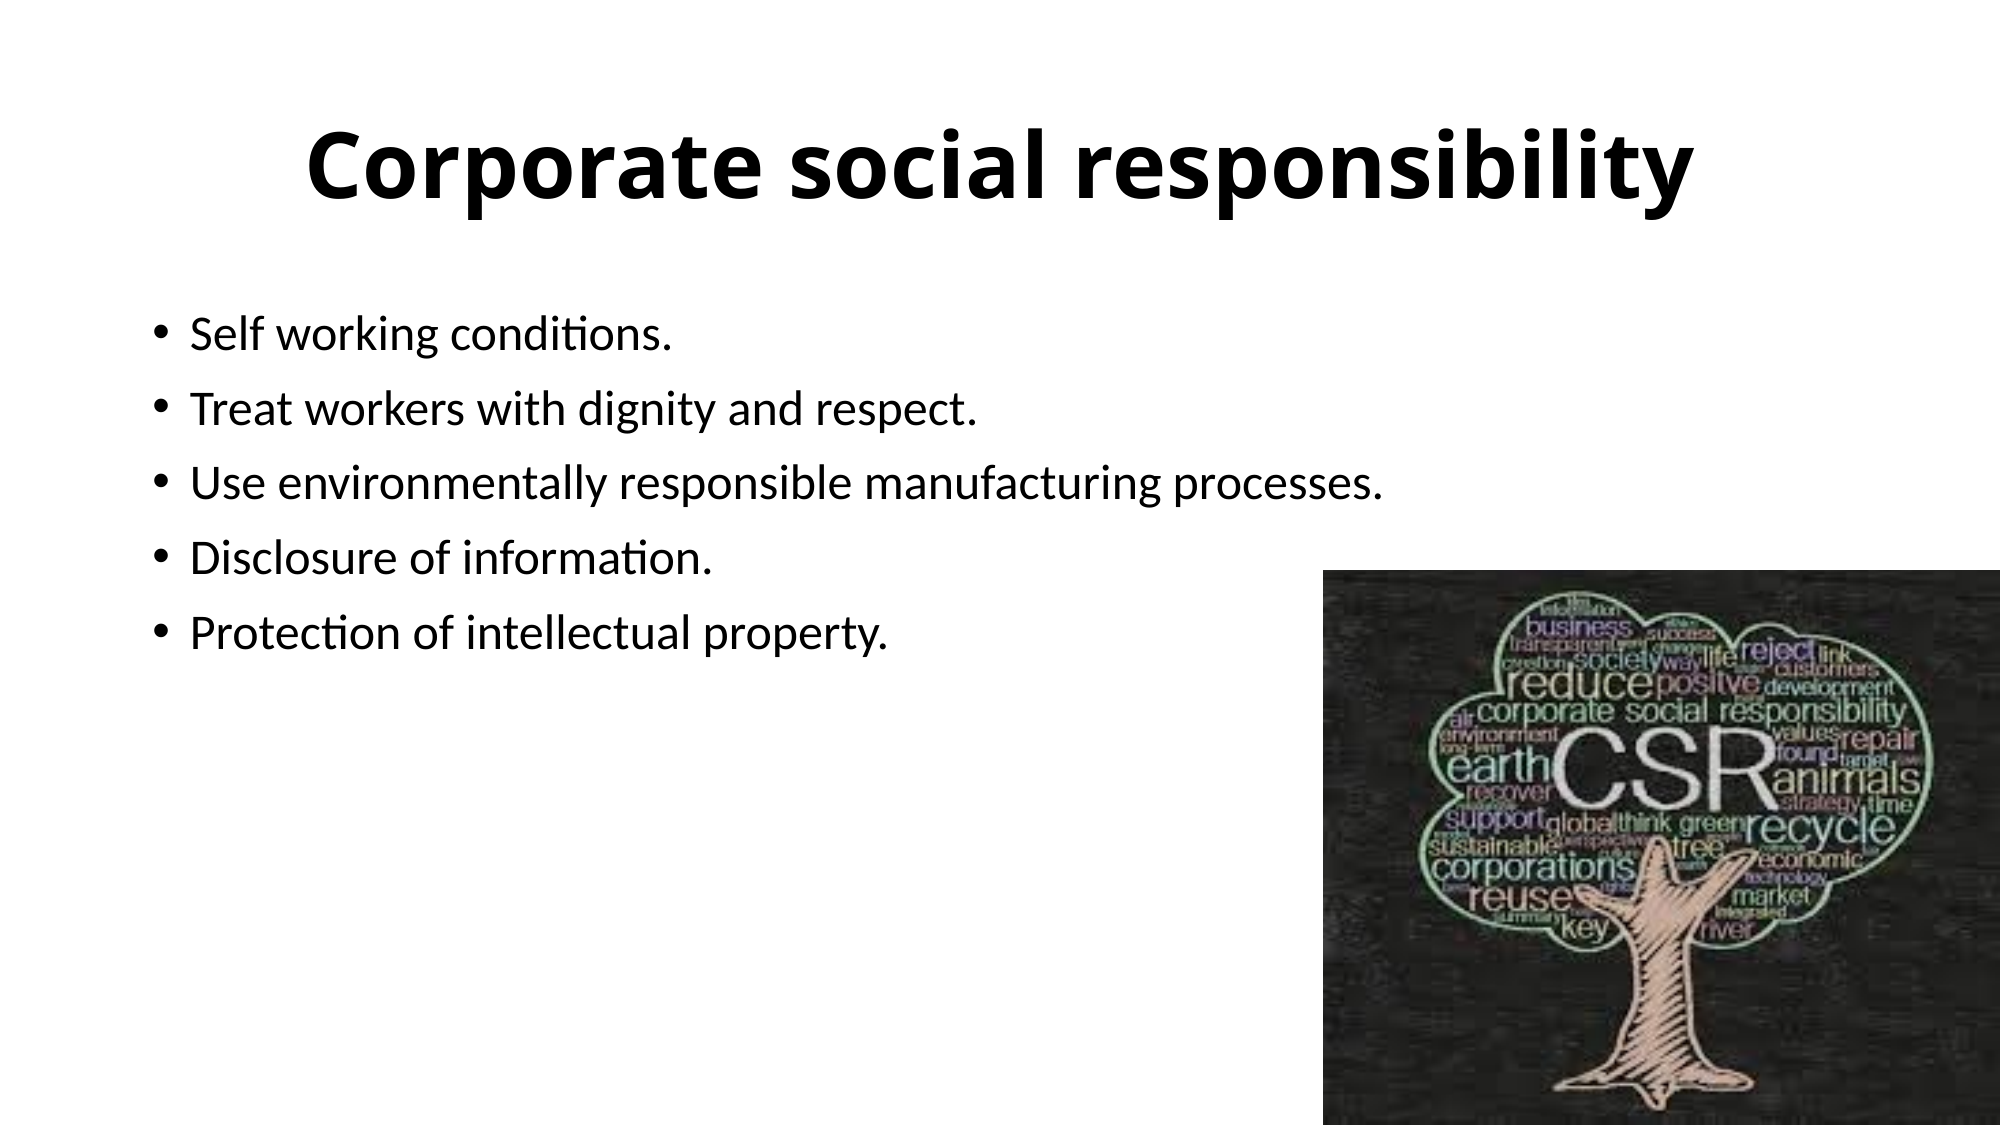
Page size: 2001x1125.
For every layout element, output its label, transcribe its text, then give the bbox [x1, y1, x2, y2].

title Corporate social responsibility [137, 59, 1863, 278]
list Self working conditions. Treat workers with dignity and respect. Use environmentally responsible manufacturing processes. Disclosure of information. Protection of intellectual property. [137, 299, 1863, 1014]
picture [1322, 570, 2000, 1125]
